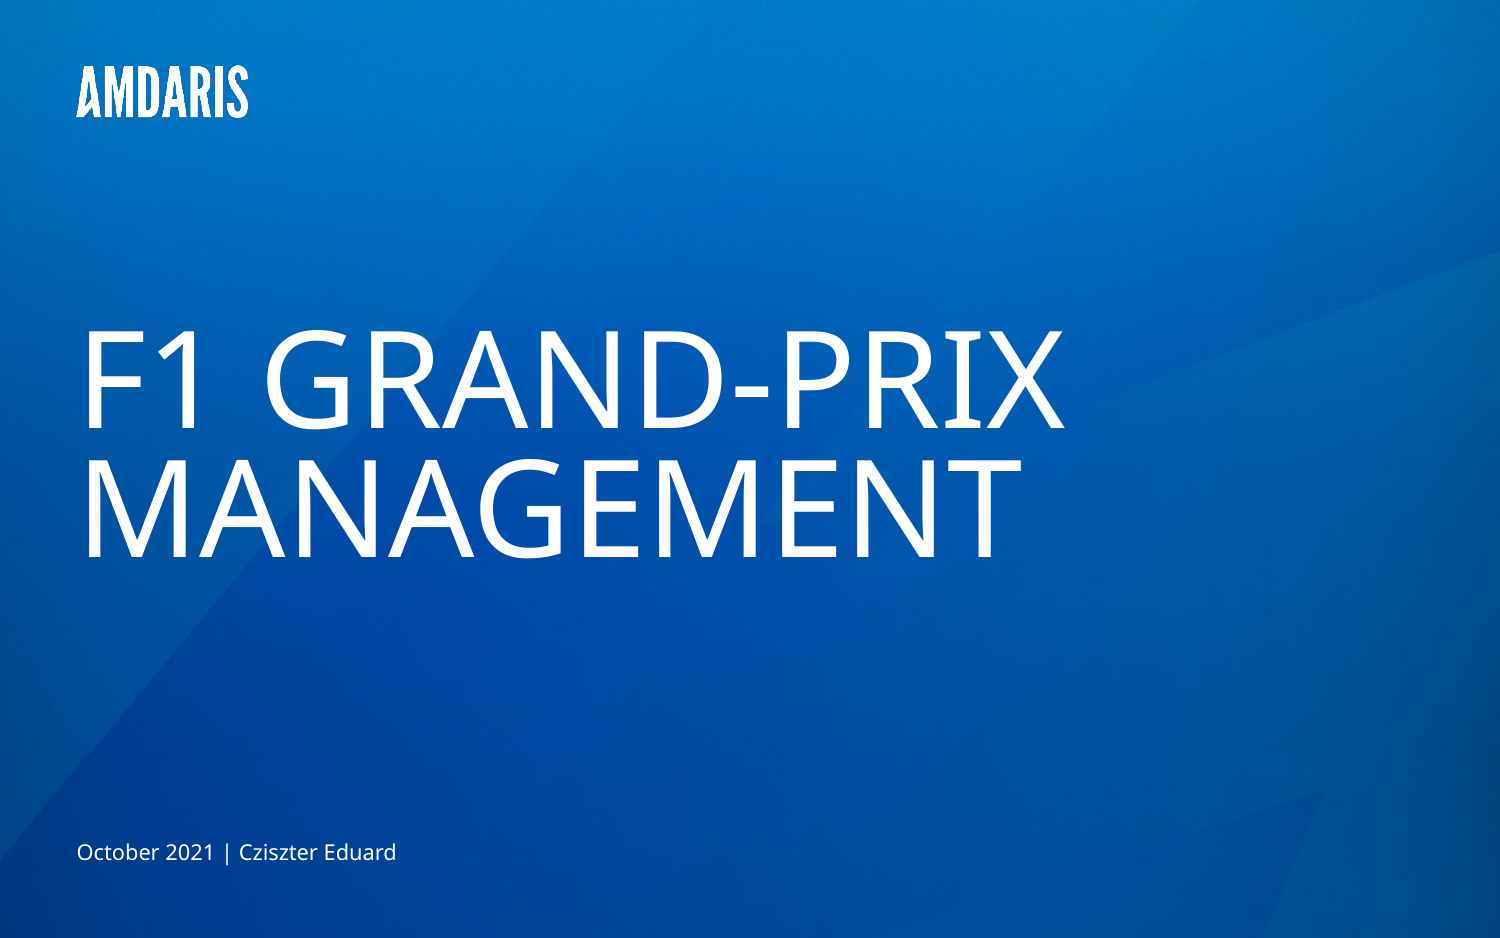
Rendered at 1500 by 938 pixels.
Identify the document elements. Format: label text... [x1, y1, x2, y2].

list October 2021 | Cziszter Eduard [76, 834, 1042, 895]
picture [0, 0, 1500, 938]
title F1 grand-prix MANAGEMENT [76, 316, 1388, 563]
